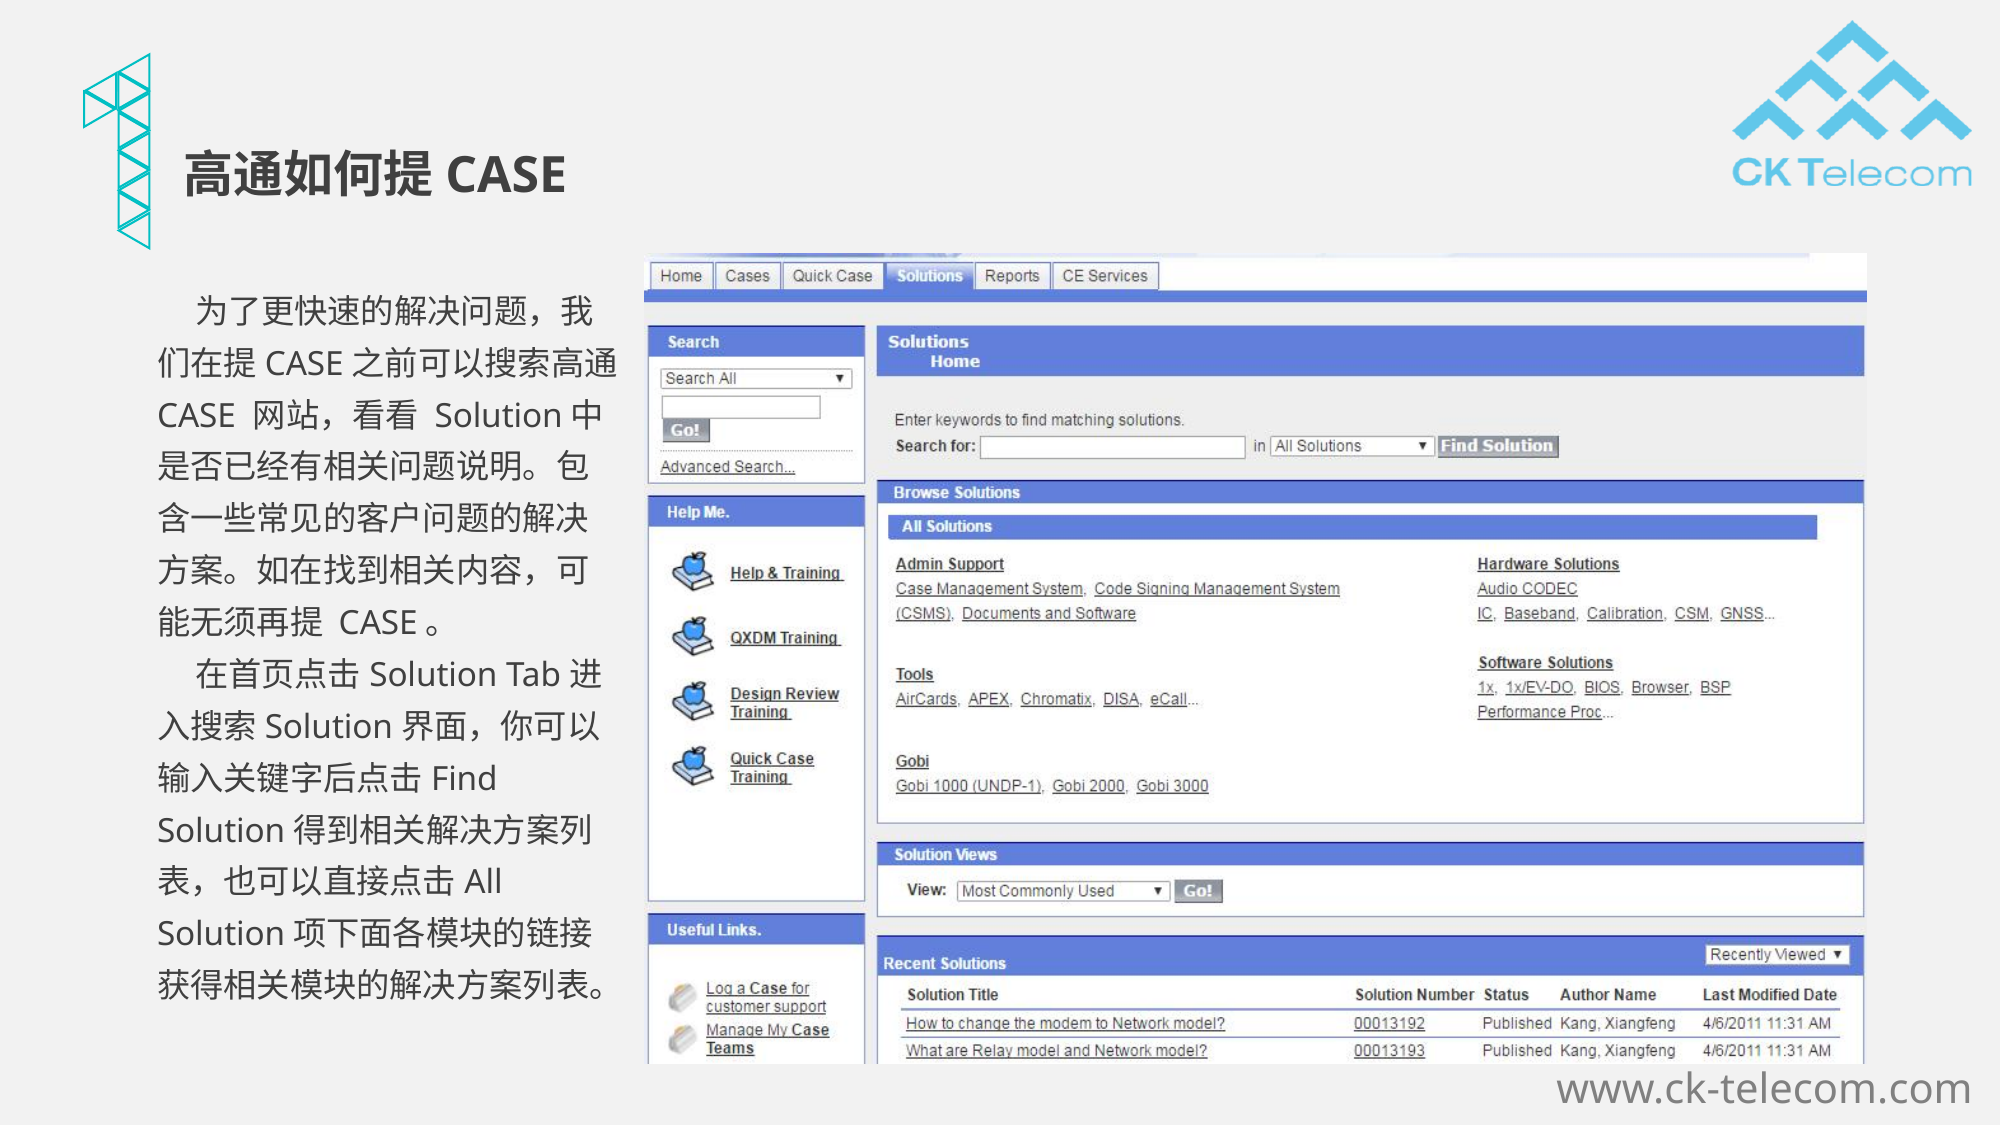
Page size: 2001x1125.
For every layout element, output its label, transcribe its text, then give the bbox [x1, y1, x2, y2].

list 高通如何提CASE [168, 141, 821, 208]
text_box www.ck-telecom.com [1541, 1054, 1988, 1120]
picture [644, 253, 1867, 1064]
picture [1732, 20, 1972, 187]
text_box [74, 52, 160, 242]
text_box 为了更快速的解决问题，我们在提CASE之前可以搜索高通 CASE 网站，看看 Solution中是否已经有相关问题说明。包含一些常见的客户问题的解决方案。如在找到相关内容，可能无须再提 CASE。 在首页点击Solution Tab进入搜索Solution界面，你可以输入关键字后点击Find Solution得到相关解决方案列表，也可以直接点击All Solution项下面各模块的链接获得相关模块的解决方案列表。 [142, 270, 637, 1062]
